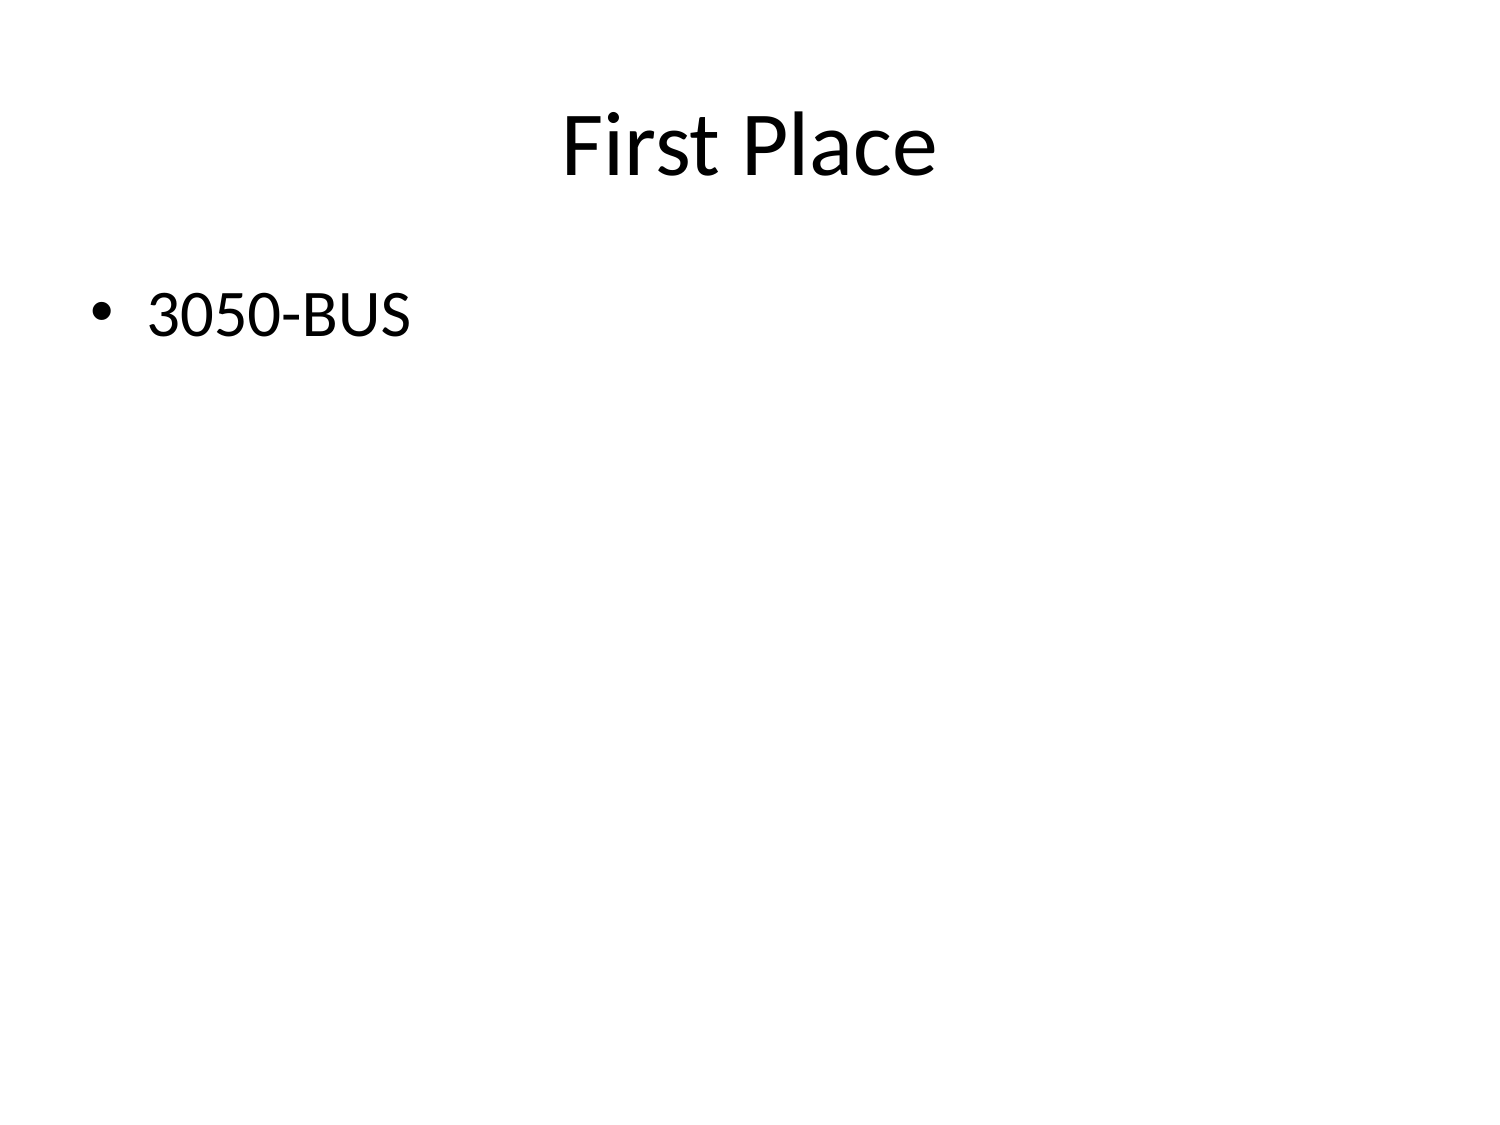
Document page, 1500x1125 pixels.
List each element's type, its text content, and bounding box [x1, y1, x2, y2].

list 3050-BUS [75, 262, 1425, 1005]
title First Place [75, 45, 1425, 233]
